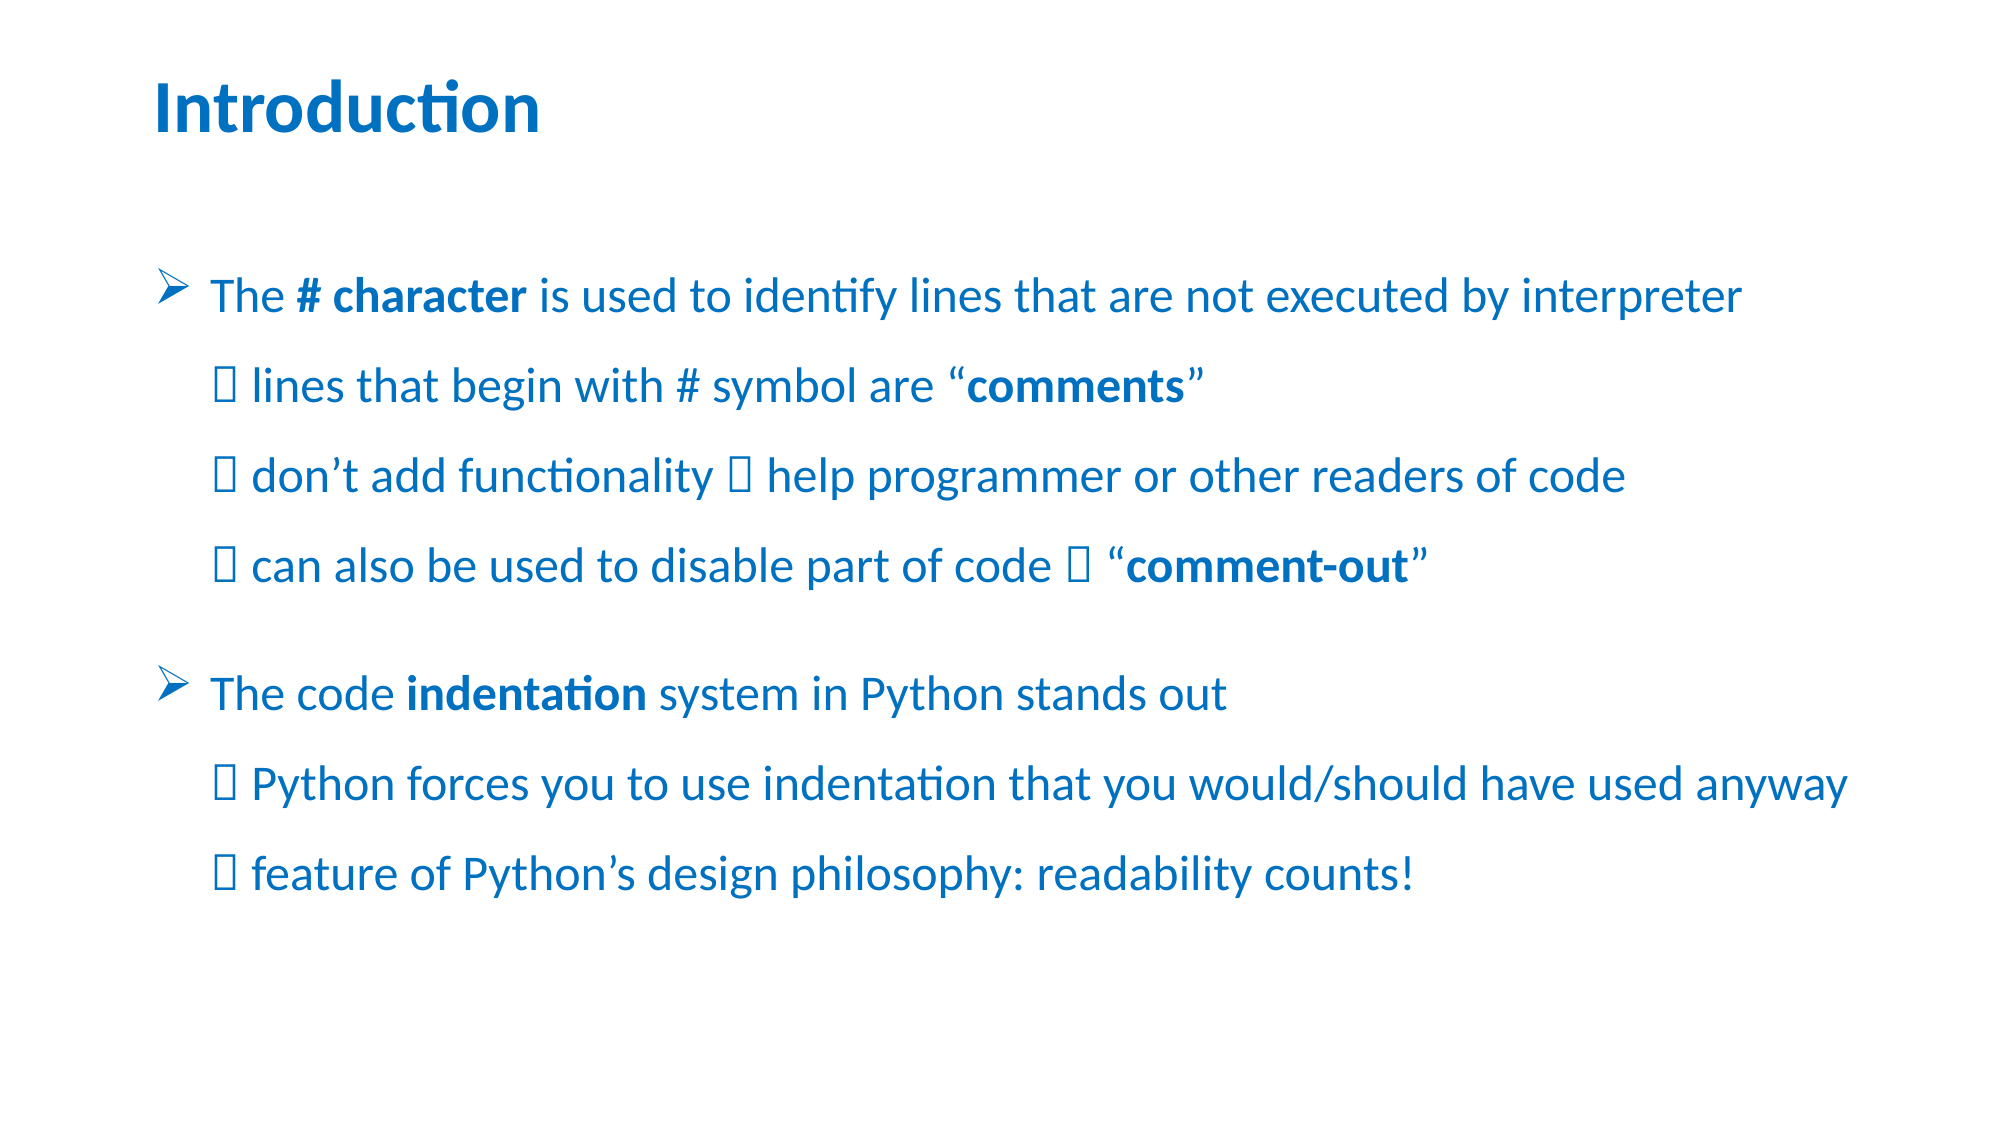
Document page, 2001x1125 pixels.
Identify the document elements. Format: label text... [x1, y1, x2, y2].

list The # character is used to identify lines that are not executed by interpreter  lines that begin with # symbol are “comments”  don’t add functionality  help programmer or other readers of code  can also be used to disable part of code  “comment-out” The code indentation system in Python stands out  Python forces you to use indentation that you would/should have used anyway  feature of Python’s design philosophy: readability counts! [138, 224, 1900, 1025]
title Introduction [138, 0, 1864, 218]
